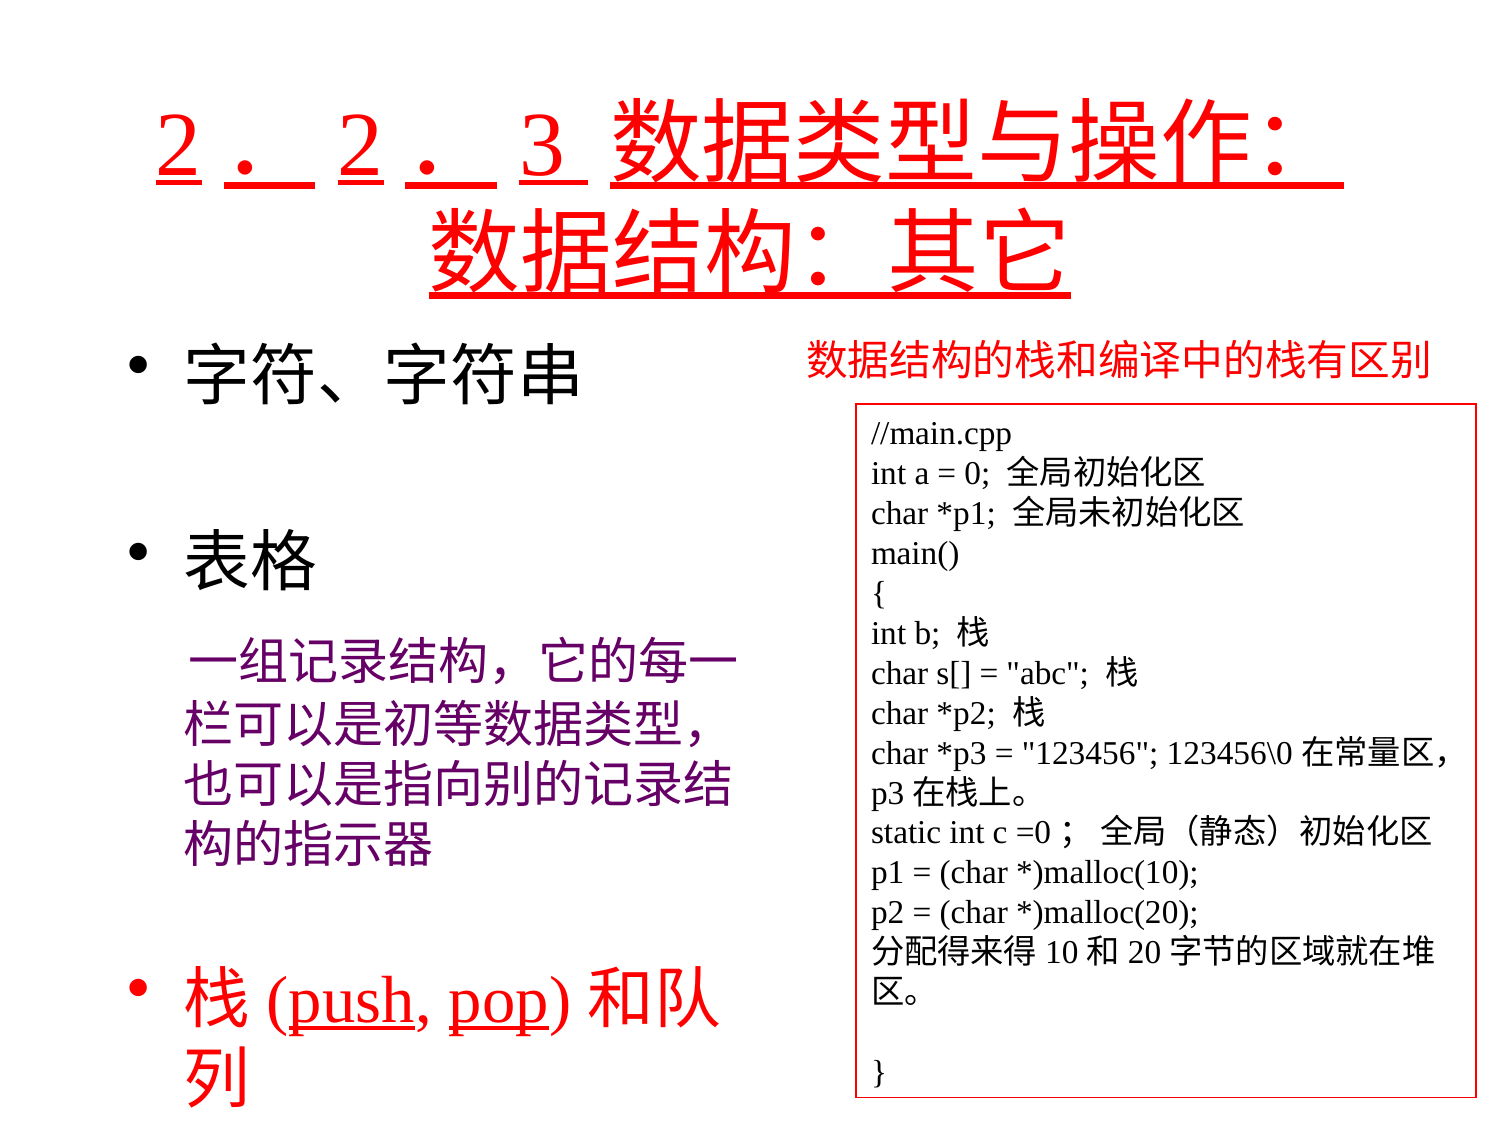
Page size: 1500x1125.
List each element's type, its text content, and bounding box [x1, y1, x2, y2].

list 字符、字符串 表格 一组记录结构，它的每一栏可以是初等数据类型，也可以是指向别的记录结构的指示器 栈(push, pop)和队列 [112, 324, 792, 1001]
text_box //main.cpp int a = 0; 全局初始化区 char *p1; 全局未初始化区 main() { int b; 栈 char s[] = "abc"; 栈 char *p2; 栈 char *p3 = "123456"; 123456\0在常量区， p3在栈上。 static int c =0； 全局（静态）初始化区 p1 = (char *)malloc(10); p2 = (char *)malloc(20); 分配得来得10和20字节的区域就在堆区。 } [856, 404, 1477, 1098]
title 2．2．3 数据类型与操作： 数据结构：其它 [112, 99, 1388, 288]
text_box 数据结构的栈和编译中的栈有区别 [791, 326, 1500, 392]
